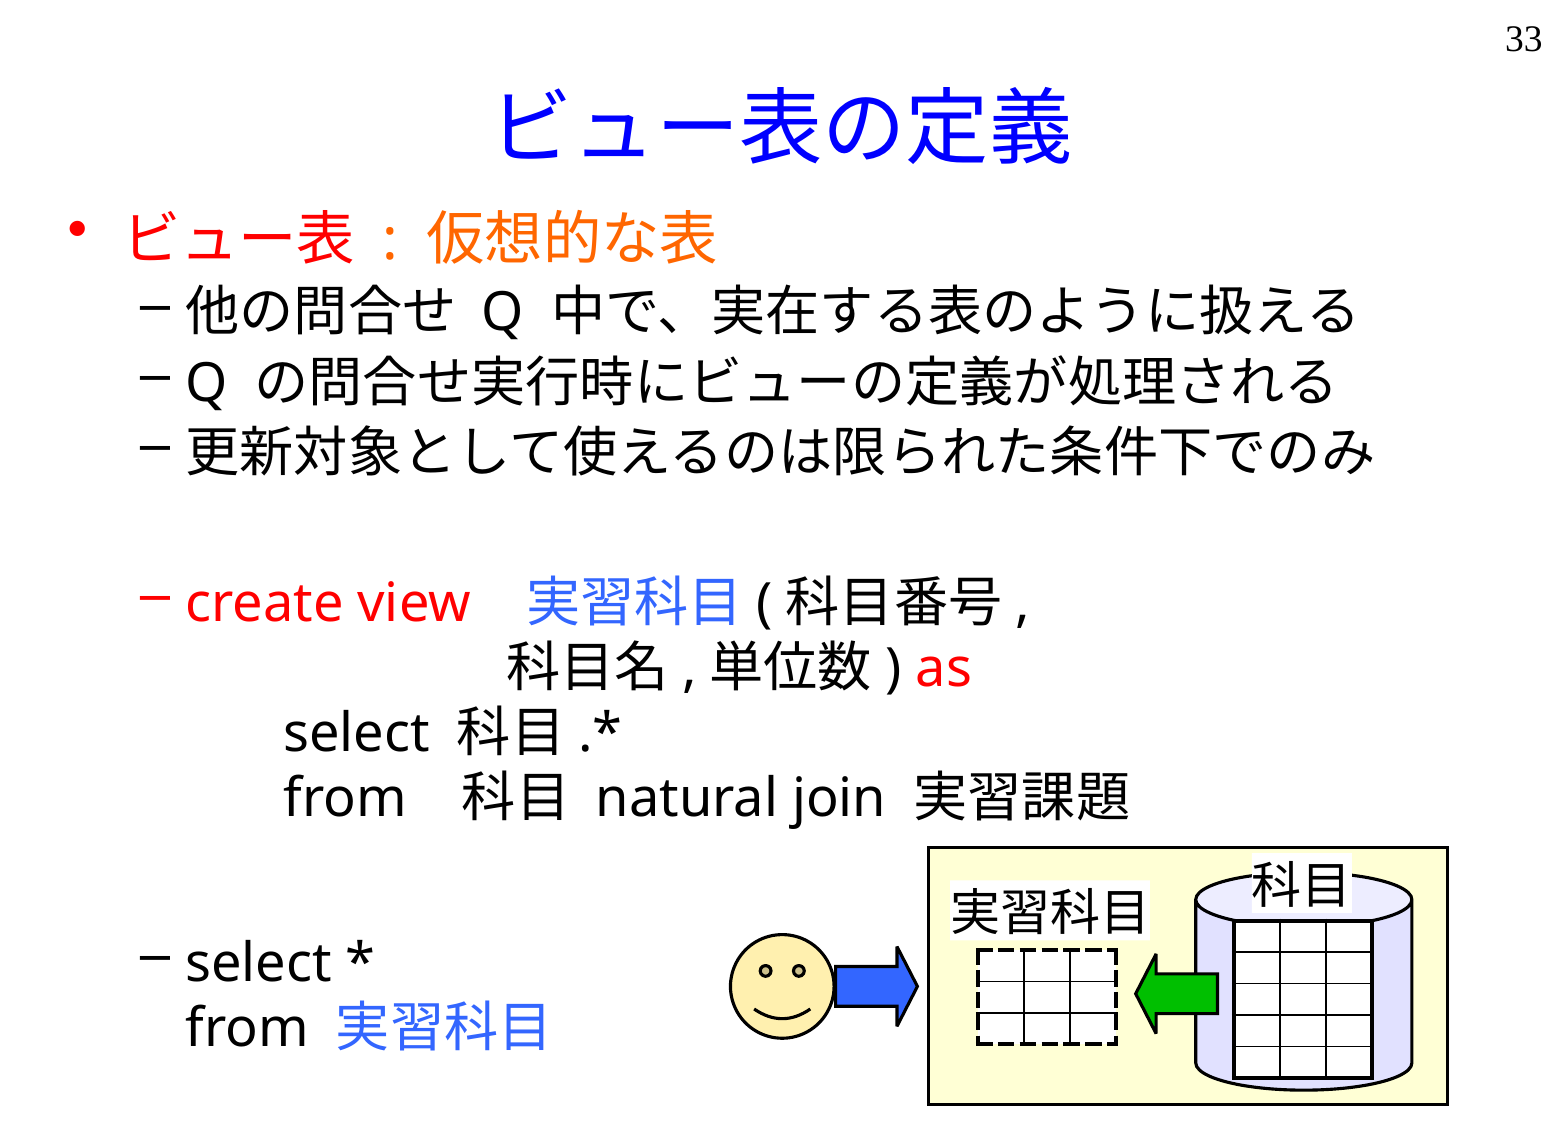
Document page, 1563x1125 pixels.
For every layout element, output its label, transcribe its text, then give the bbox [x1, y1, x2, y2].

table_cell [1236, 953, 1279, 983]
table_header [1236, 923, 1279, 951]
table_cell [978, 1014, 1023, 1044]
text_box [928, 847, 1448, 1105]
table_cell [1281, 953, 1325, 983]
table_cell [1071, 1014, 1116, 1044]
text_box [835, 946, 918, 1027]
table_header [1327, 923, 1370, 951]
text_box 33 [1463, 7, 1557, 61]
title ビュー表の定義 [55, 69, 1507, 179]
text_box [1135, 953, 1218, 1034]
text_box 実習科目 [950, 880, 1150, 941]
table_cell [1327, 1047, 1370, 1076]
list ビュー表 : 仮想的な表 他の問合せ Q 中で、実在する表のように扱える Q の問合せ実行時にビューの定義が処理される 更新対象として使えるのは限られた条件下でのみ create view 実習科目(科目番号, 科目名,単位数) as select 科目.* from 科目 natural join 実習課題 select * from 実習科目 [53, 193, 1510, 1093]
text_box ka [1195, 875, 1412, 1091]
table_header [978, 950, 1023, 981]
table_header [1281, 923, 1325, 951]
table_cell [1236, 1016, 1279, 1046]
table_cell [1281, 984, 1325, 1014]
text_box 科目 [1251, 853, 1352, 913]
table_cell [1327, 1016, 1370, 1046]
table_header [1071, 950, 1116, 981]
text_box [730, 934, 835, 1039]
table_cell [978, 982, 1023, 1012]
table_header [1025, 950, 1069, 981]
table_cell [1236, 984, 1279, 1014]
table_cell [1281, 1016, 1325, 1046]
table_cell [1327, 953, 1370, 983]
table_cell [1236, 1047, 1279, 1076]
table_cell [1025, 982, 1069, 1012]
table_cell [1327, 984, 1370, 1014]
table_cell [1025, 1014, 1069, 1044]
table_cell [1071, 982, 1116, 1012]
table_cell [1281, 1047, 1325, 1076]
